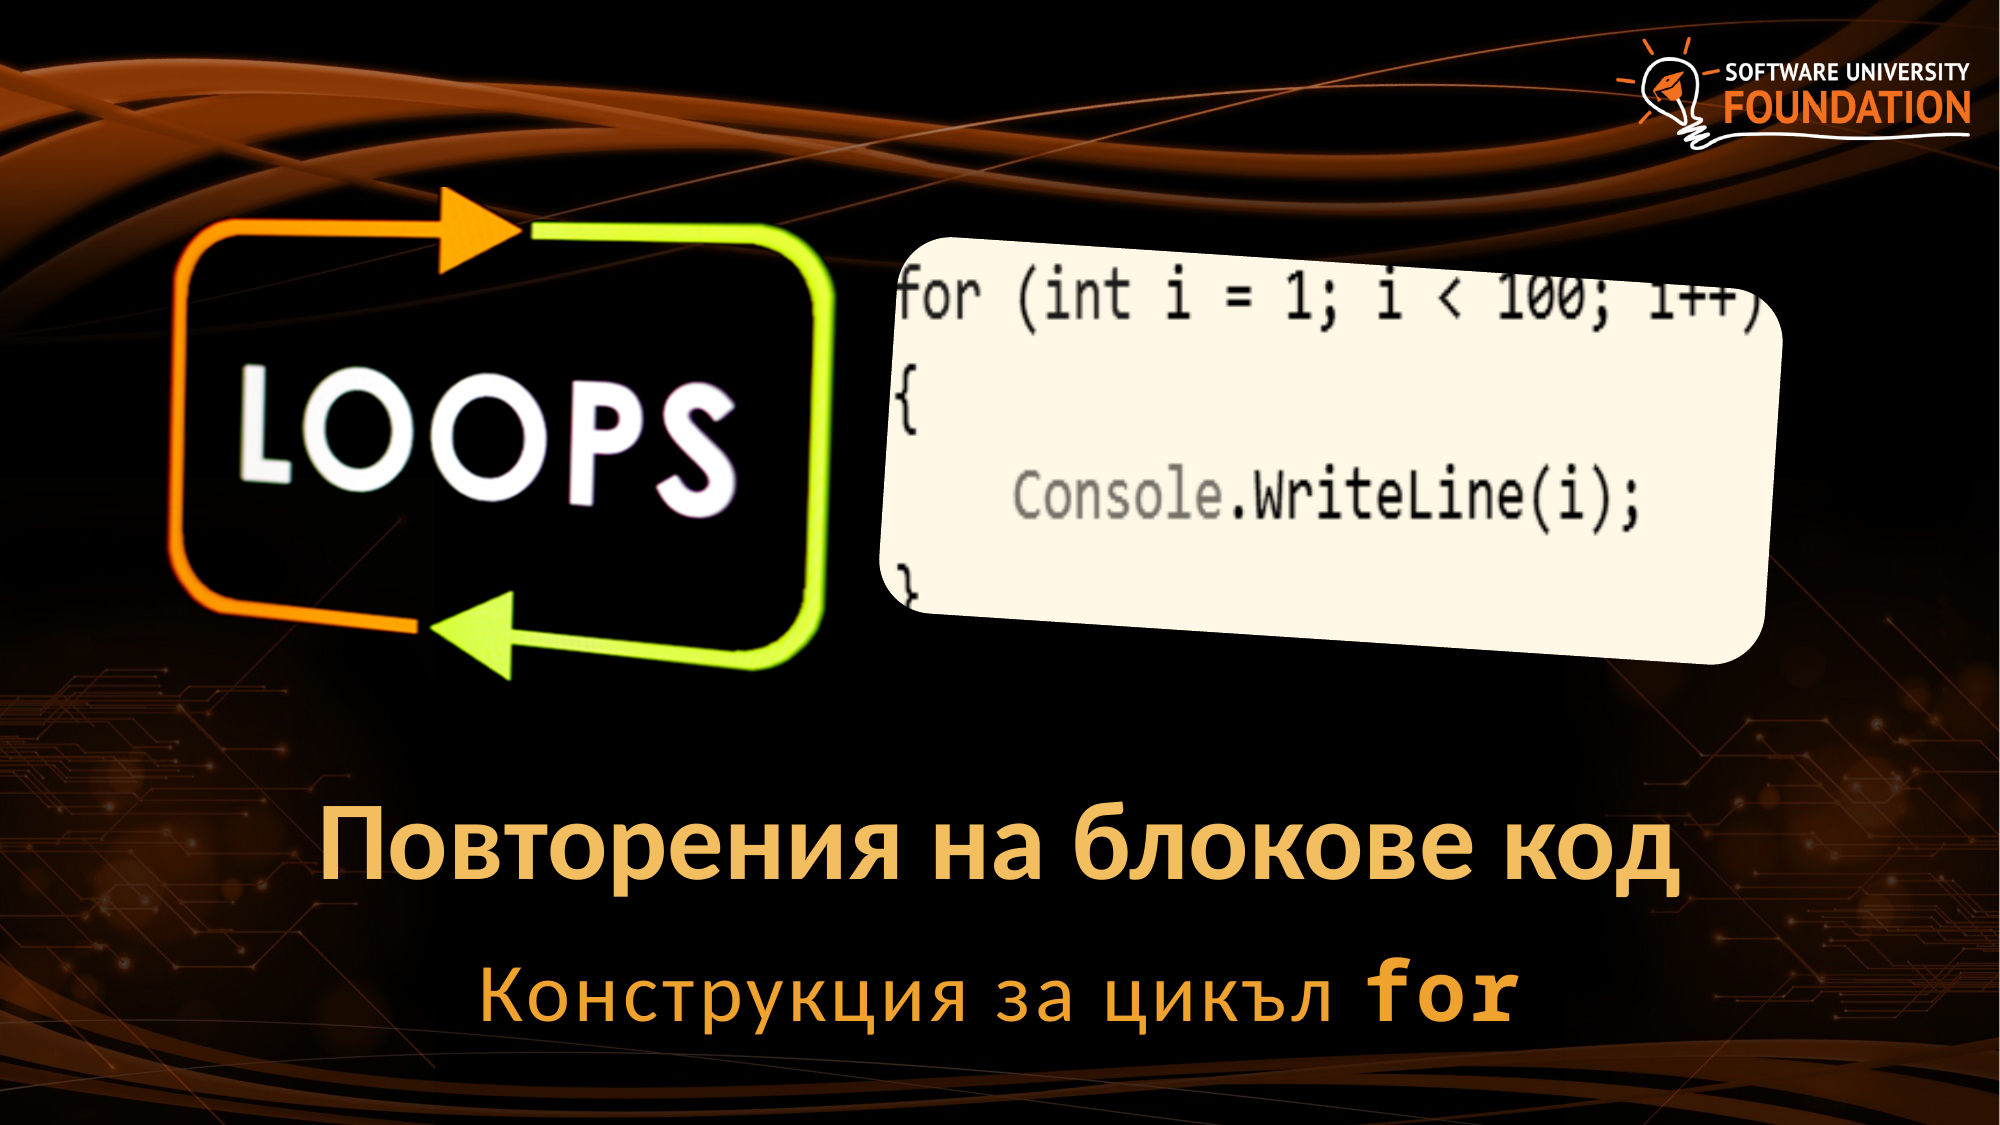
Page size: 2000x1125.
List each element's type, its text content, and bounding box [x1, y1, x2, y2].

list Конструкция за цикъл for [149, 927, 1850, 1045]
title Повторения на блокове код [149, 774, 1850, 910]
picture [0, 0, 2000, 1125]
